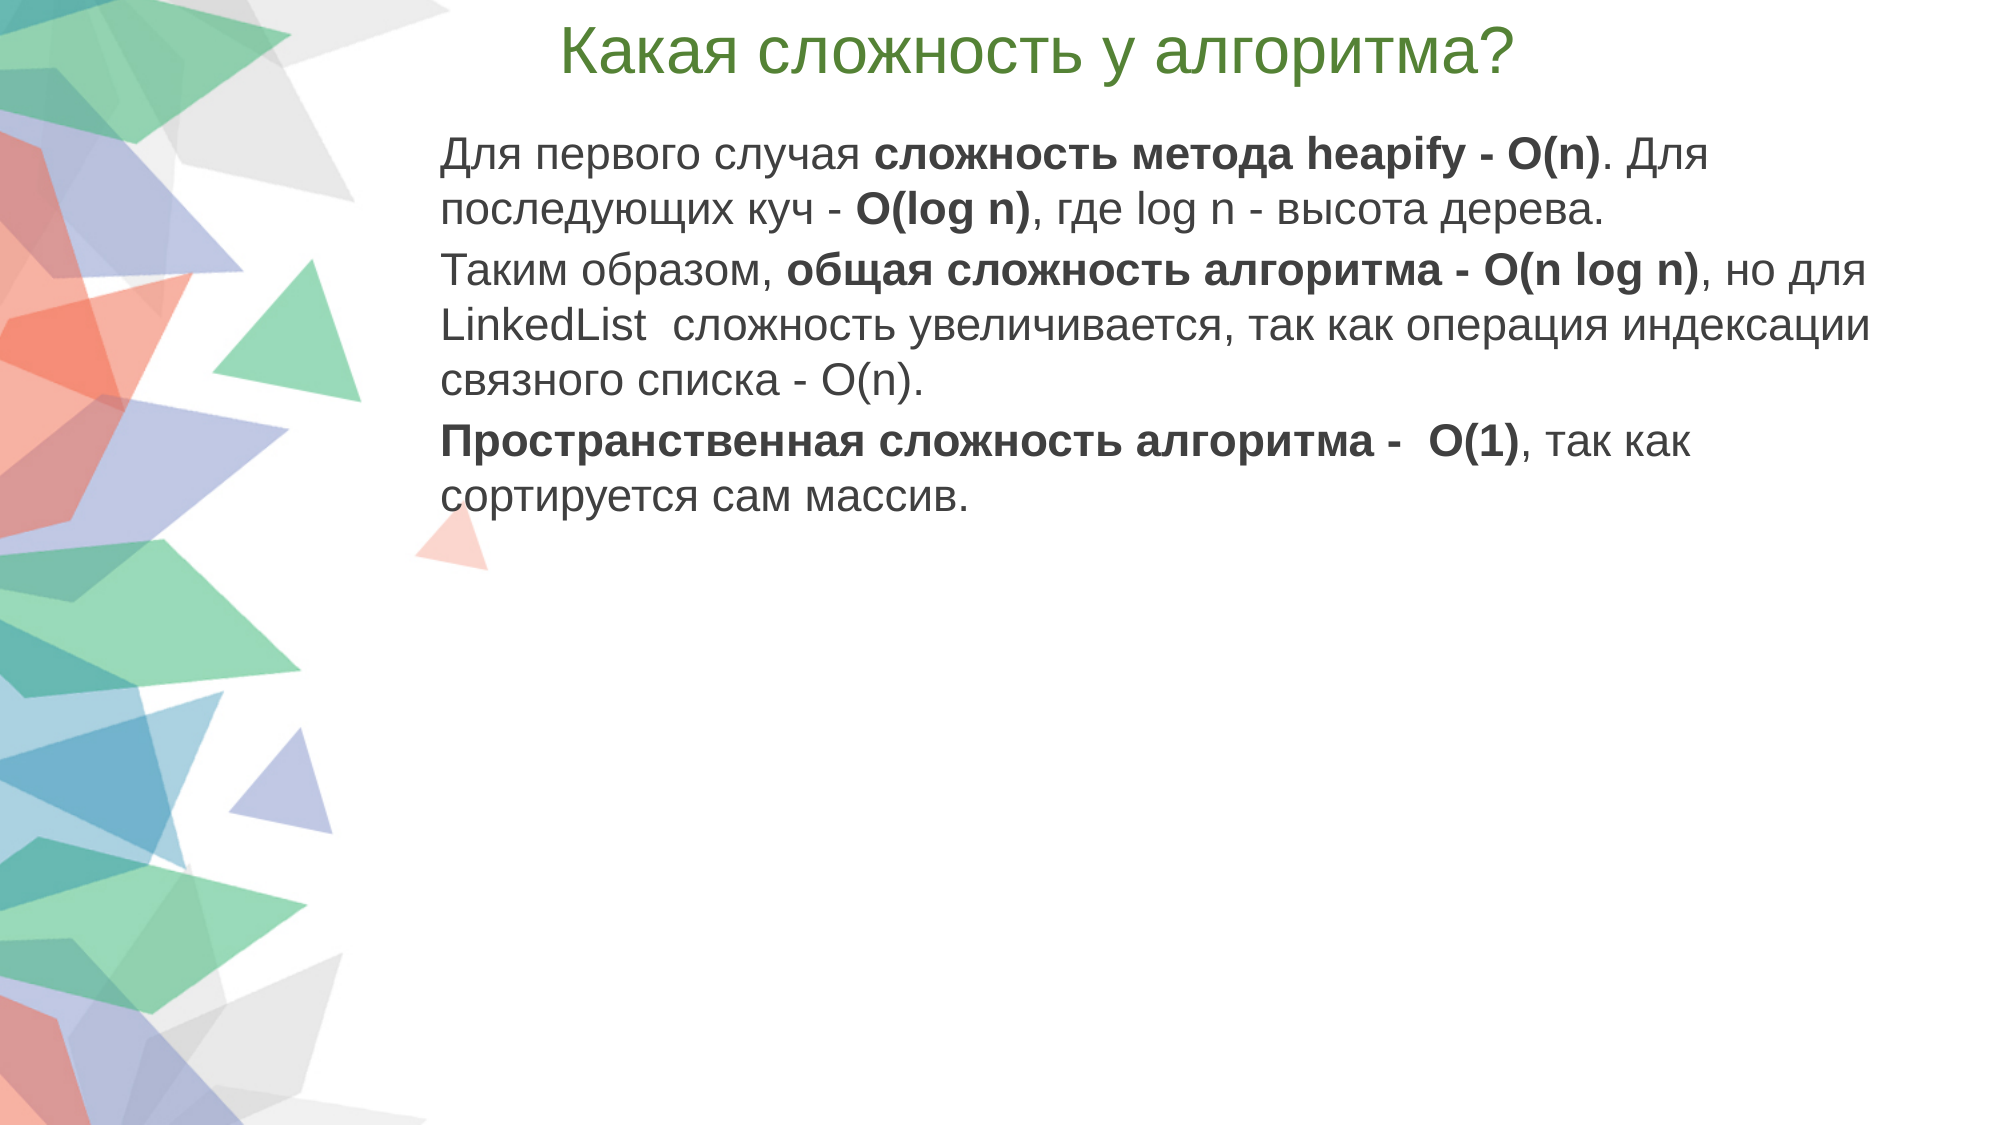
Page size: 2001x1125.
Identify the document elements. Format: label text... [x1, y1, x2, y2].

text_box Для первого случая сложность метода heapify - O(n). Для последующих куч - O(log n), где log n - высота дерева. Таким образом, общая сложность алгоритма - O(n log n), но для LinkedList сложность увеличивается, так как операция индексации связного списка - O(n). Пространственная сложность алгоритма - O(1), так как сортируется сам массив. [425, 115, 1907, 519]
picture [0, 0, 2001, 1125]
text_box Какая сложность у алгоритма? [76, 0, 2000, 95]
